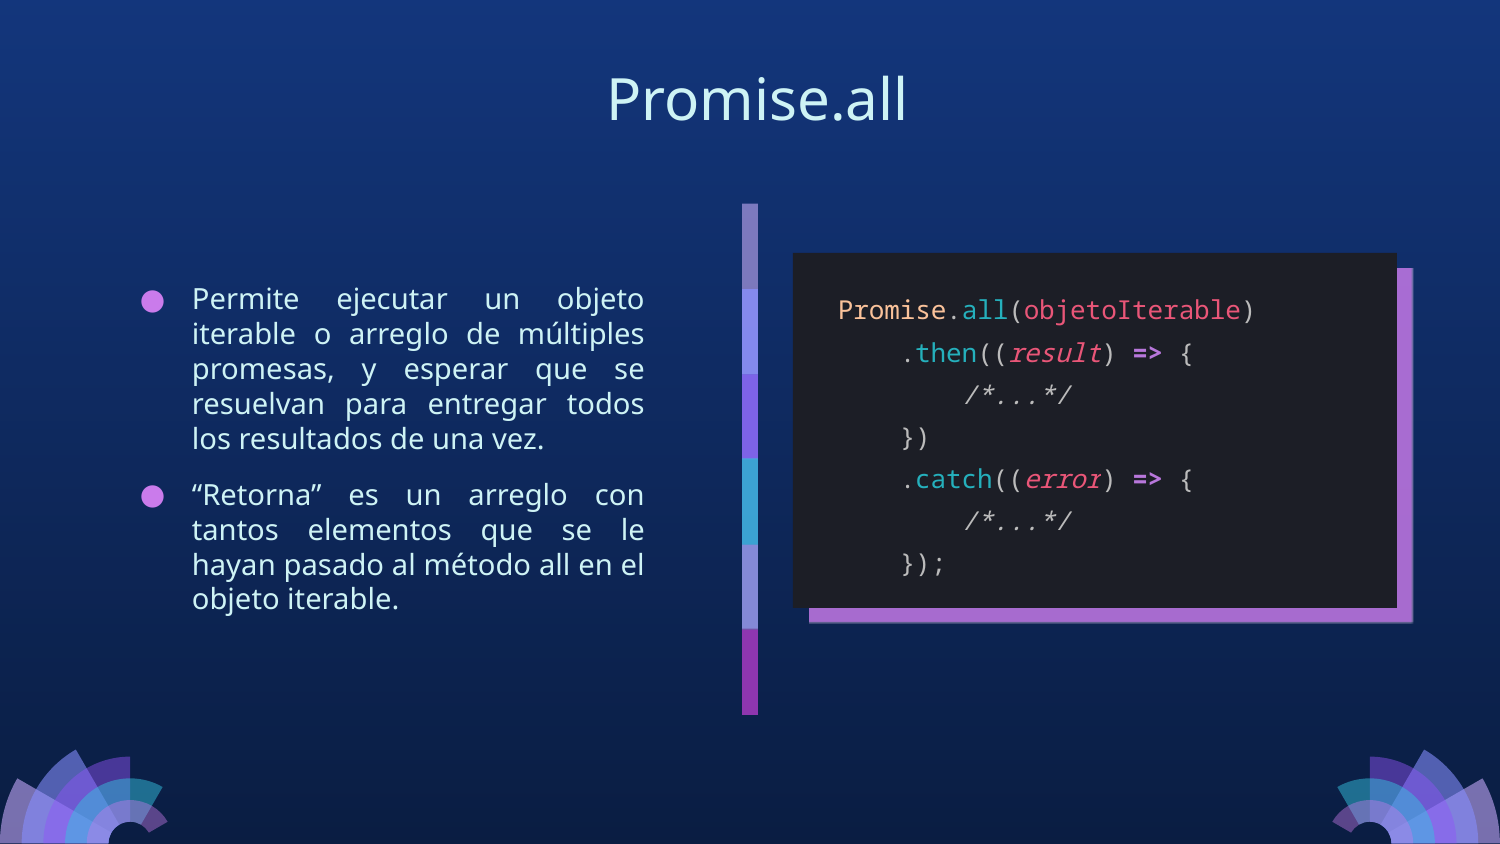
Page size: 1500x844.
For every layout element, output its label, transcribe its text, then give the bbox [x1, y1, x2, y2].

title Promise.all [133, 46, 1397, 141]
list Permite ejecutar un objeto iterable o arreglo de múltiples promesas, y esperar que se resuelvan para entregar todos los resultados de una vez. “Retorna” es un arreglo con tantos elementos que se le hayan pasado al método all en el objeto iterable. [101, 265, 661, 770]
text_box Promise.all(objetoIterable) .then((result) => { /*...*/ }) .catch((error) => { /*...*/ }); [792, 252, 1397, 608]
